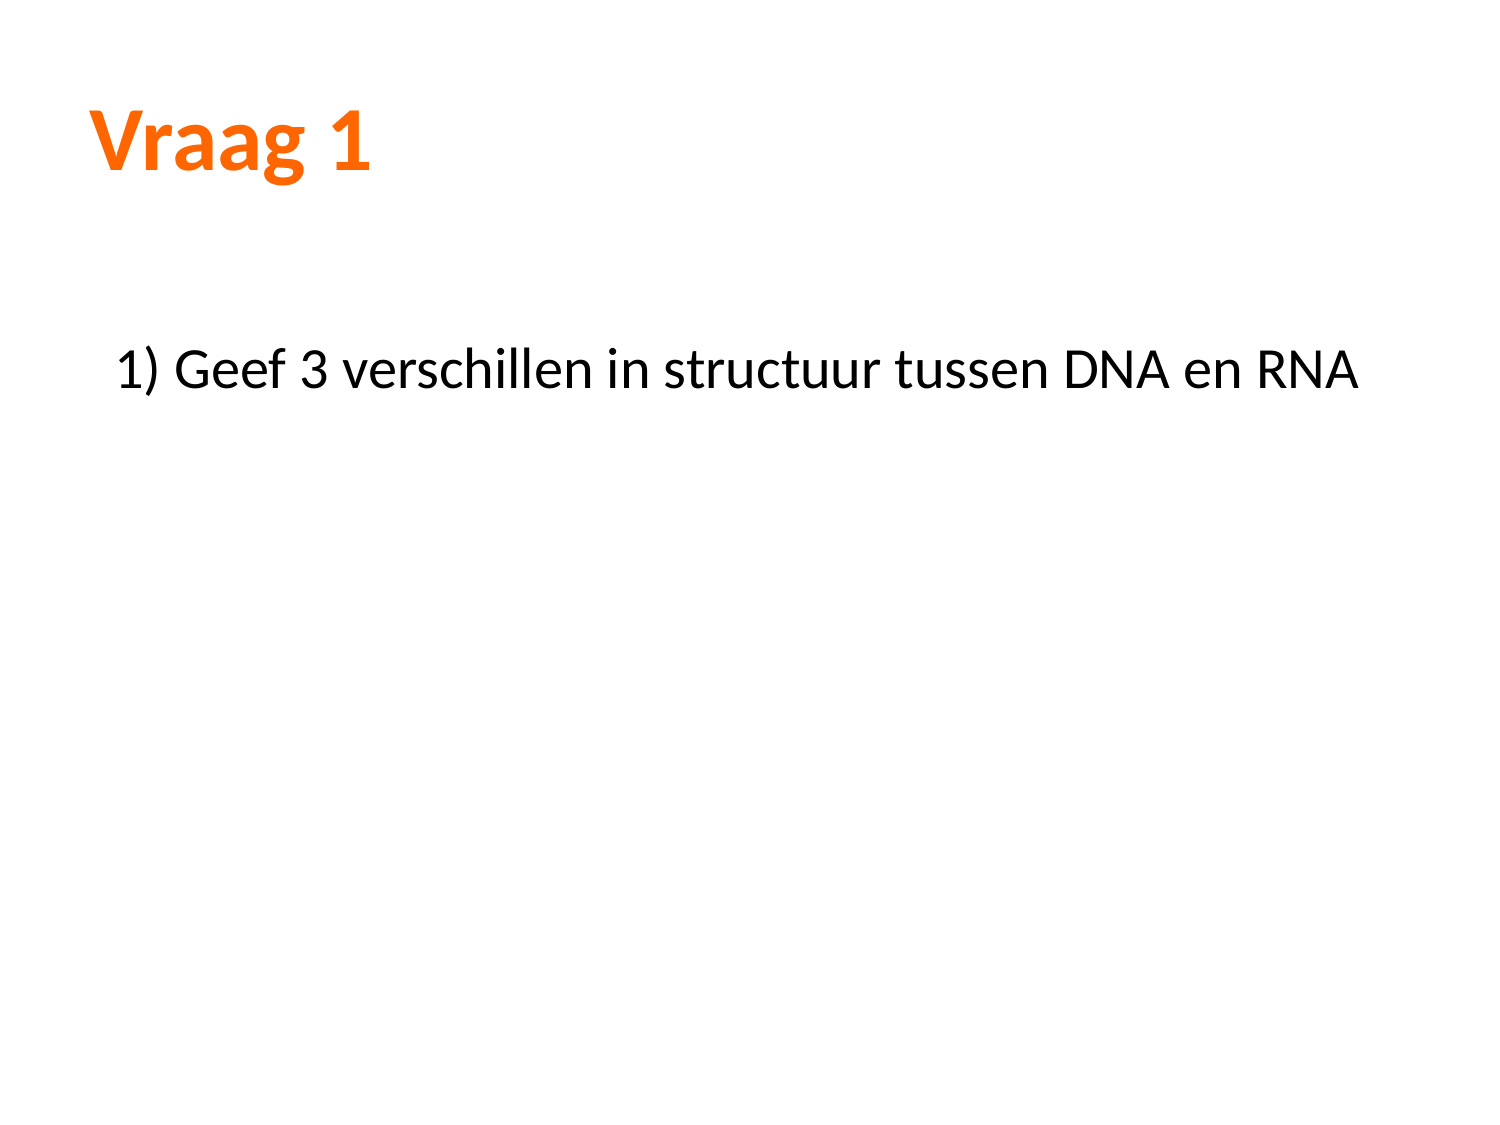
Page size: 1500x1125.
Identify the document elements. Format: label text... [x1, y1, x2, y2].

text_box Vraag 1 [74, 83, 1425, 207]
text_box 1) Geef 3 verschillen in structuur tussen DNA en RNA [99, 322, 1425, 408]
